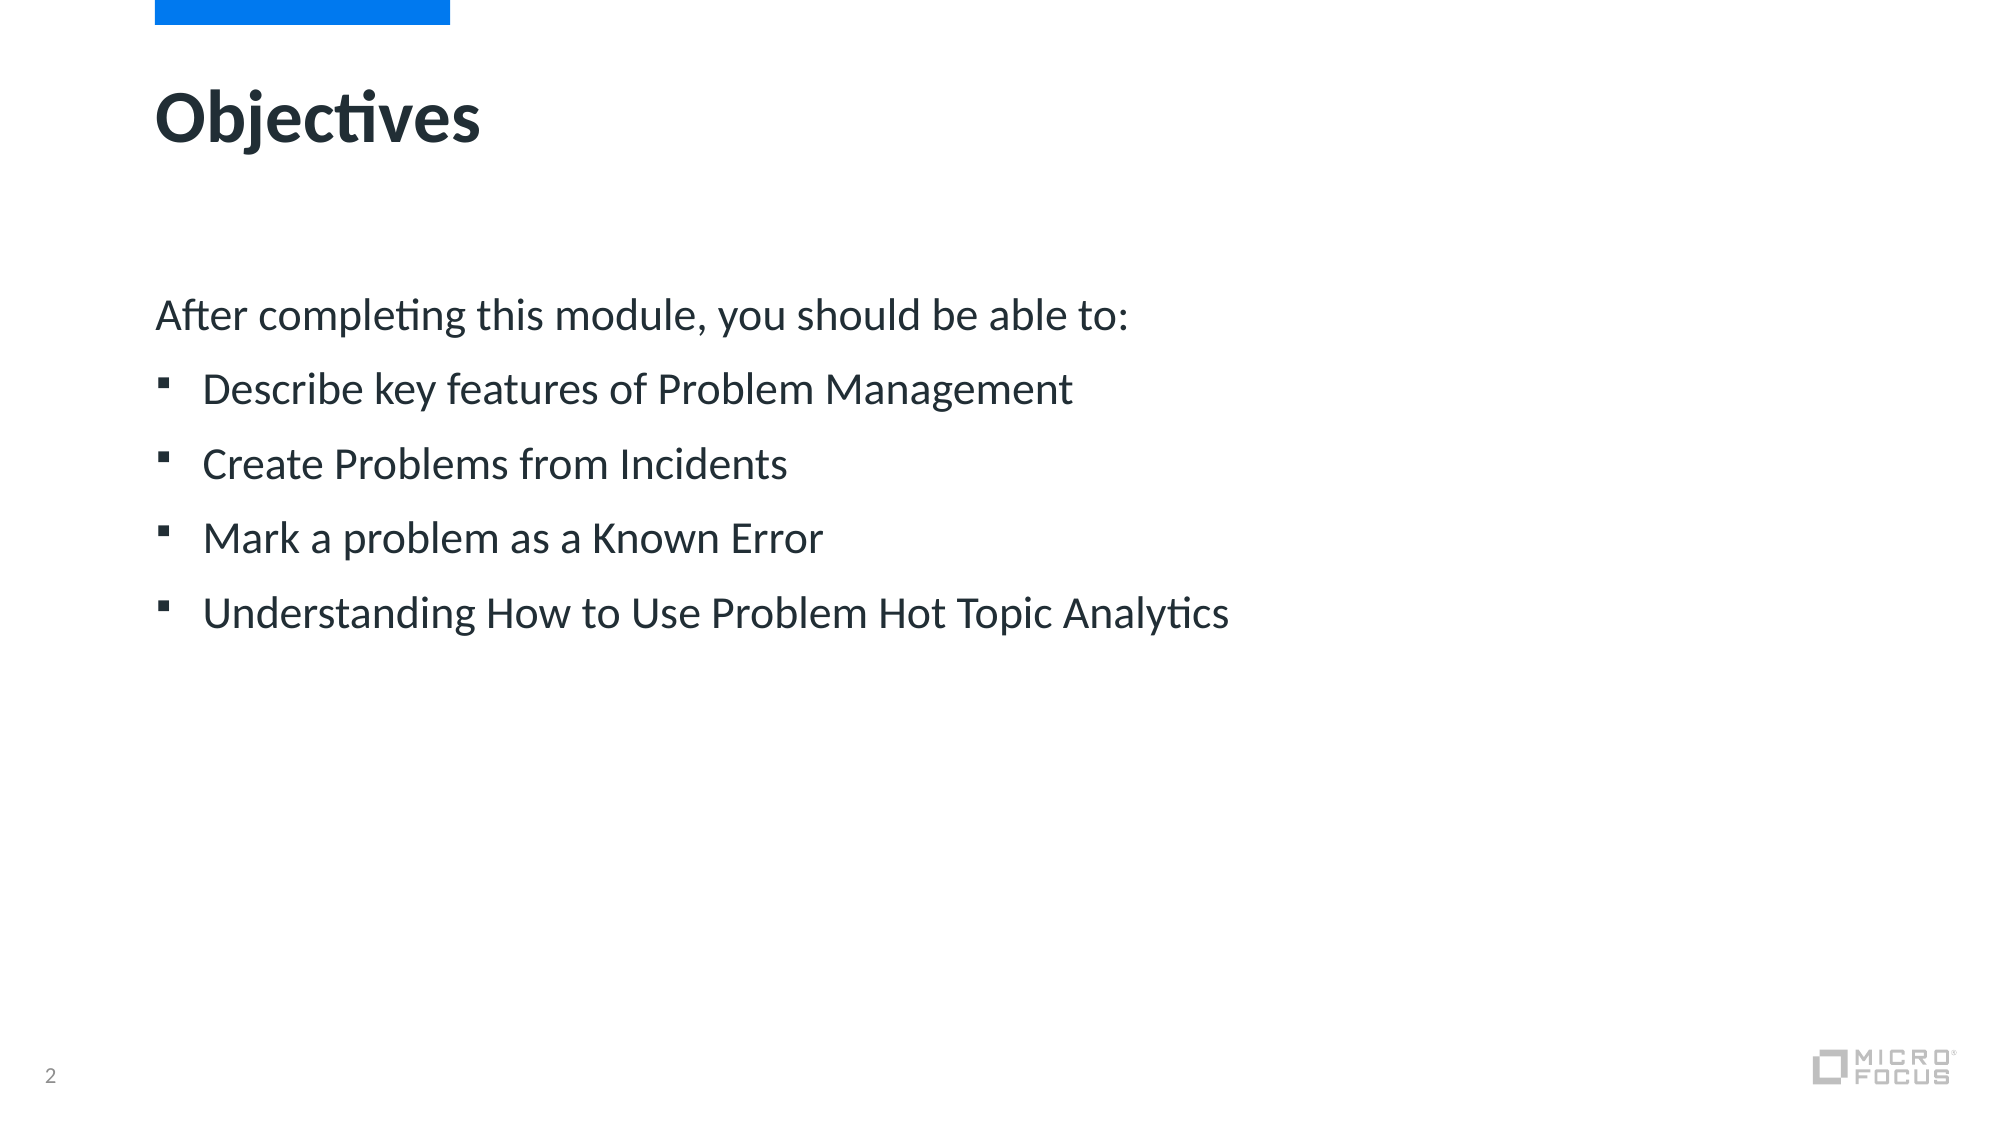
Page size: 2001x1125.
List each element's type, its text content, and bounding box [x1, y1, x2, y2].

title Objectives [155, 70, 1847, 248]
list After completing this module, you should be able to: Describe key features of Problem Management Create Problems from Incidents Mark a problem as a Known Error Understanding How to Use Problem Hot Topic Analytics [155, 283, 1847, 1014]
slide_number 2 [30, 1051, 90, 1097]
